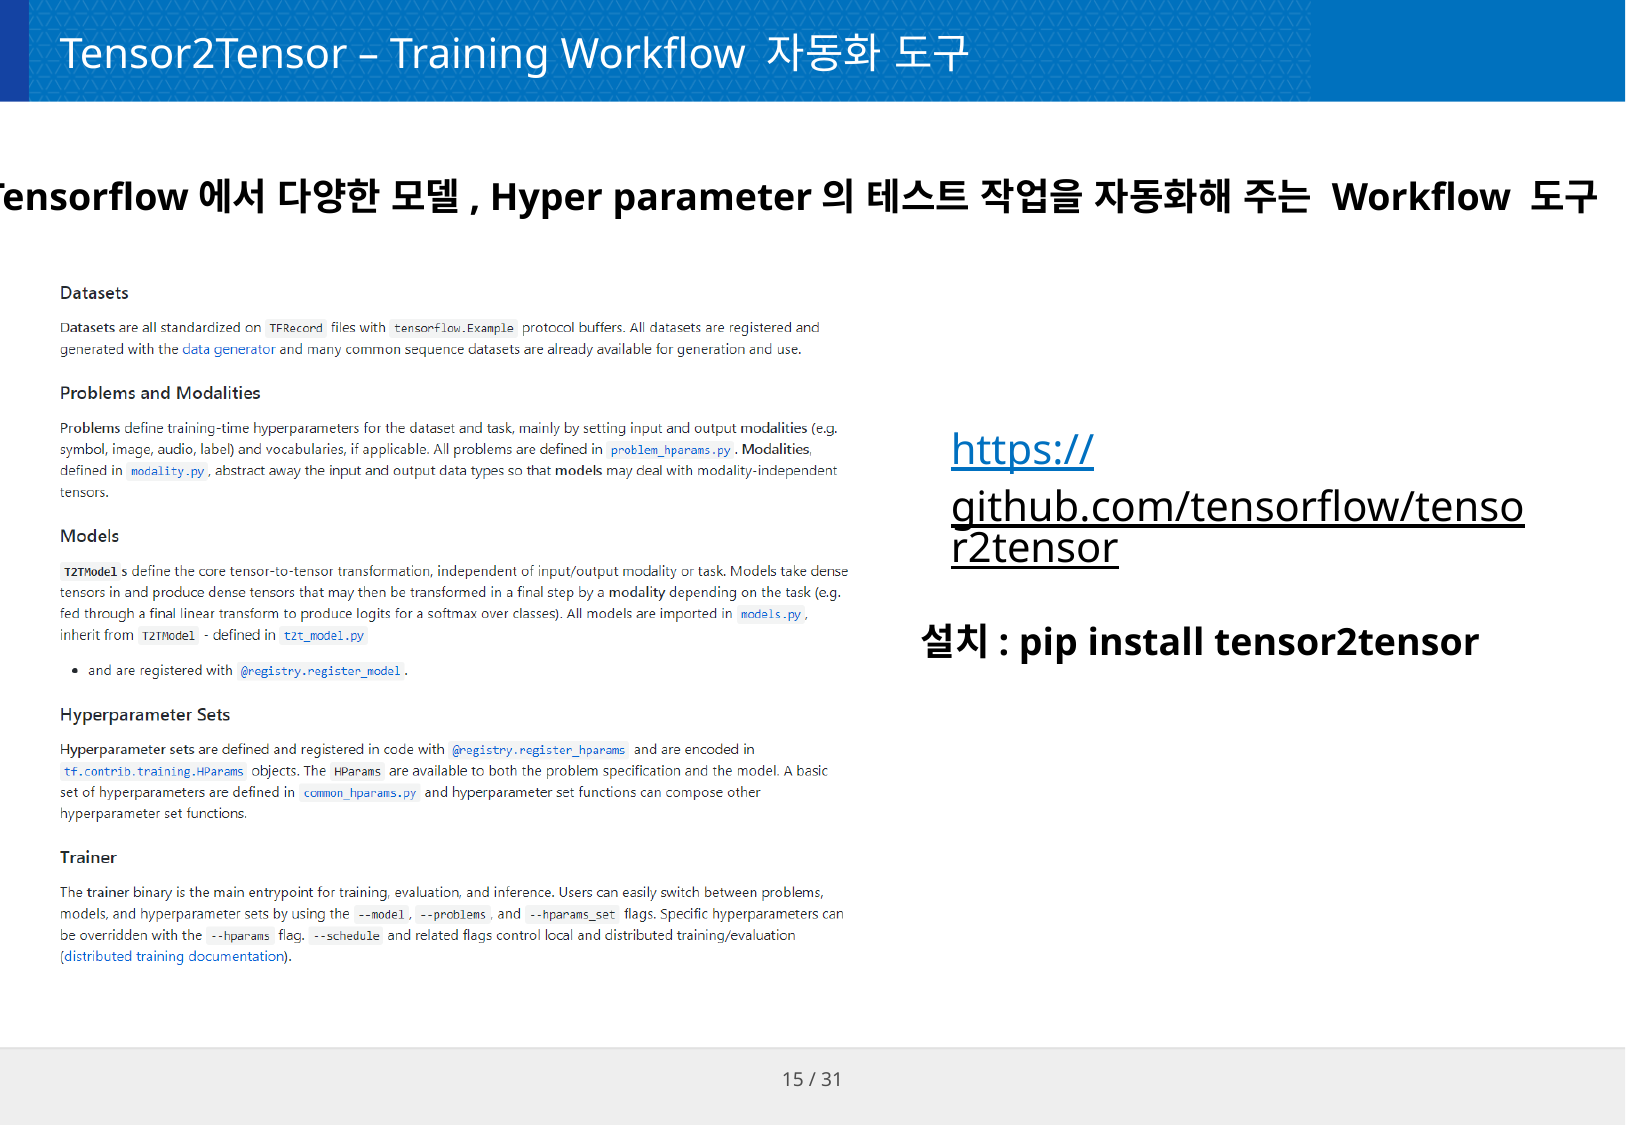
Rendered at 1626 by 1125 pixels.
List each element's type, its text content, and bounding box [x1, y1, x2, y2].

text_box 설치: pip install tensor2tensor [905, 610, 1497, 671]
text_box Tensorflow에서 다양한 모델, Hyper parameter의 테스트 작업을 자동화해 주는 Workflow 도구 [0, 165, 1615, 226]
picture [0, 0, 1626, 1125]
title Tensor2Tensor – Training Workflow 자동화 도구 [44, 19, 1049, 81]
text_box https://github.com/tensorflow/tensor2tensor [936, 415, 1546, 594]
